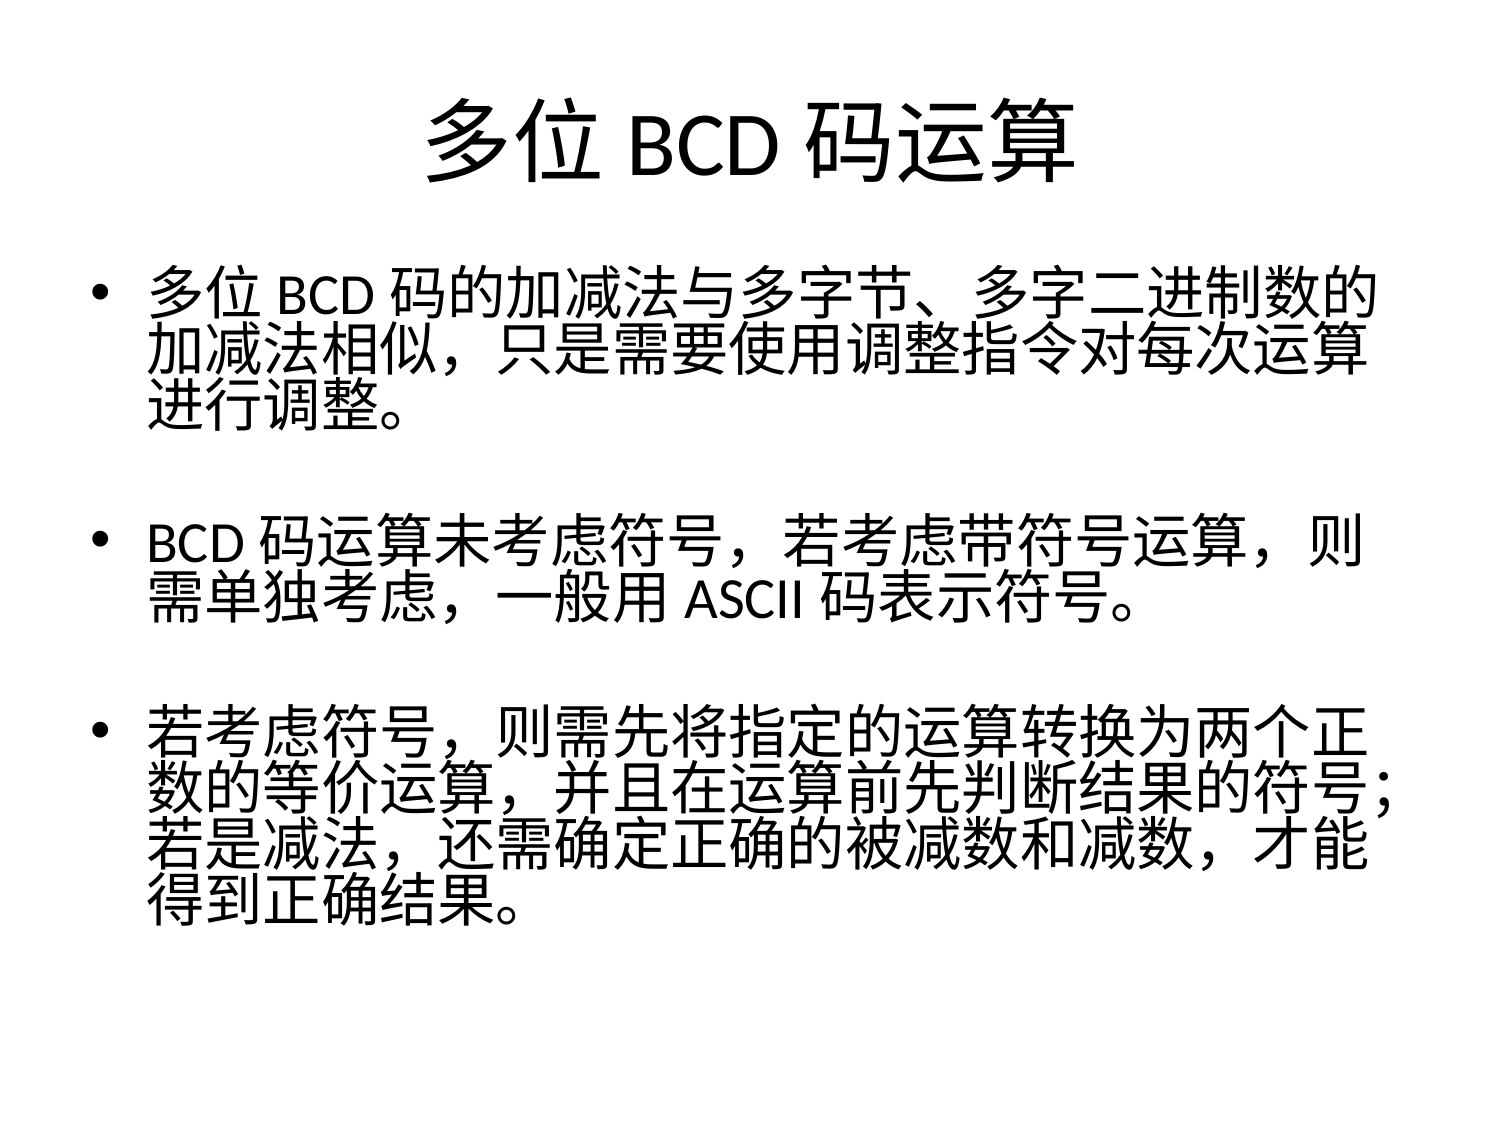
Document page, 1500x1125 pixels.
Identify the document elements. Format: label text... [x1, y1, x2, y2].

list 多位BCD码的加减法与多字节、多字二进制数的加减法相似，只是需要使用调整指令对每次运算进行调整。 BCD码运算未考虑符号，若考虑带符号运算，则需单独考虑，一般用ASCII码表示符号。 若考虑符号，则需先将指定的运算转换为两个正数的等价运算，并且在运算前先判断结果的符号；若是减法，还需确定正确的被减数和减数，才能得到正确结果。 [75, 262, 1425, 1005]
title 多位BCD码运算 [75, 45, 1425, 233]
